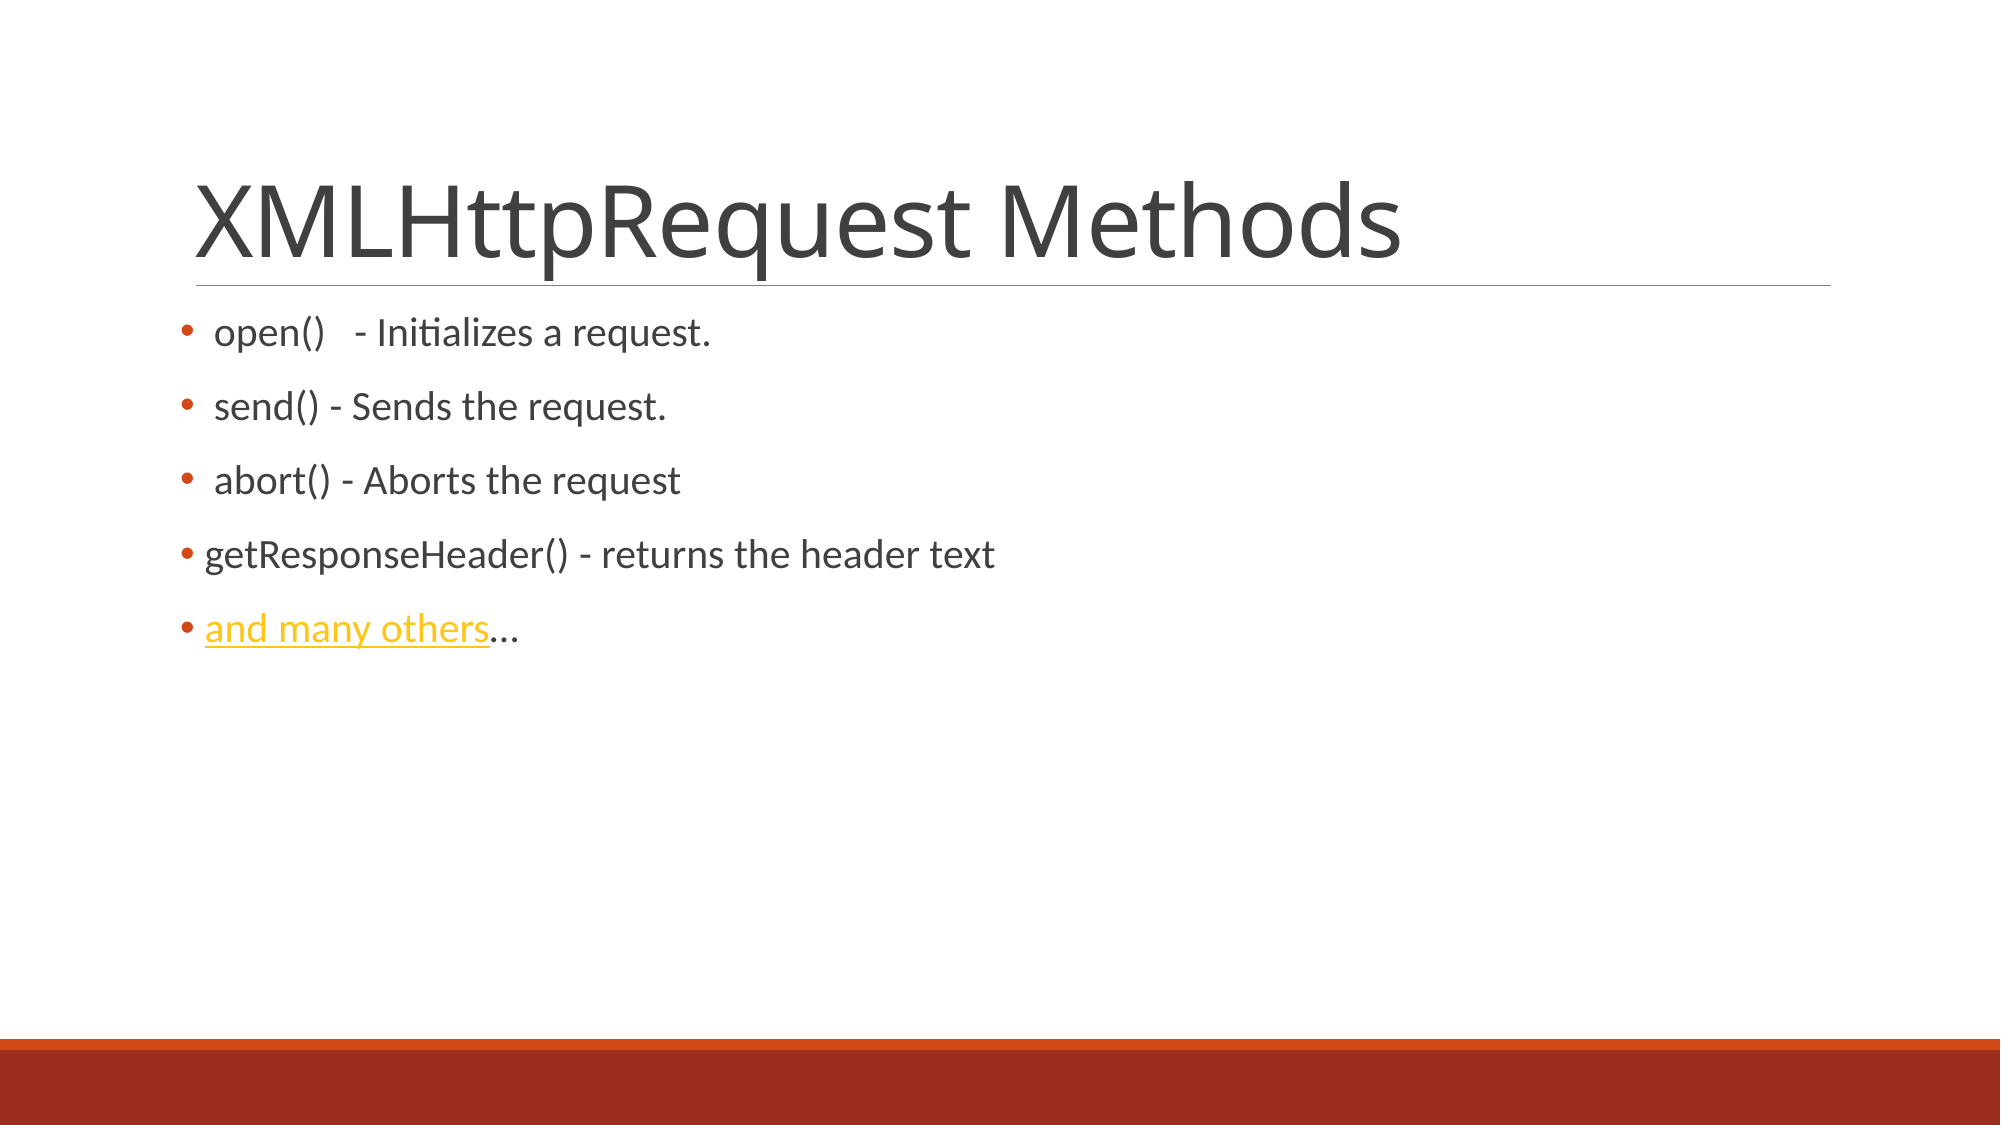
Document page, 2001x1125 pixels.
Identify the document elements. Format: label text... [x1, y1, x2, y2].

list open() - Initializes a request. send() - Sends the request. abort() - Aborts the request getResponseHeader() - returns the header text and many others… [180, 302, 1830, 963]
title XMLHttpRequest Methods [180, 47, 1830, 285]
